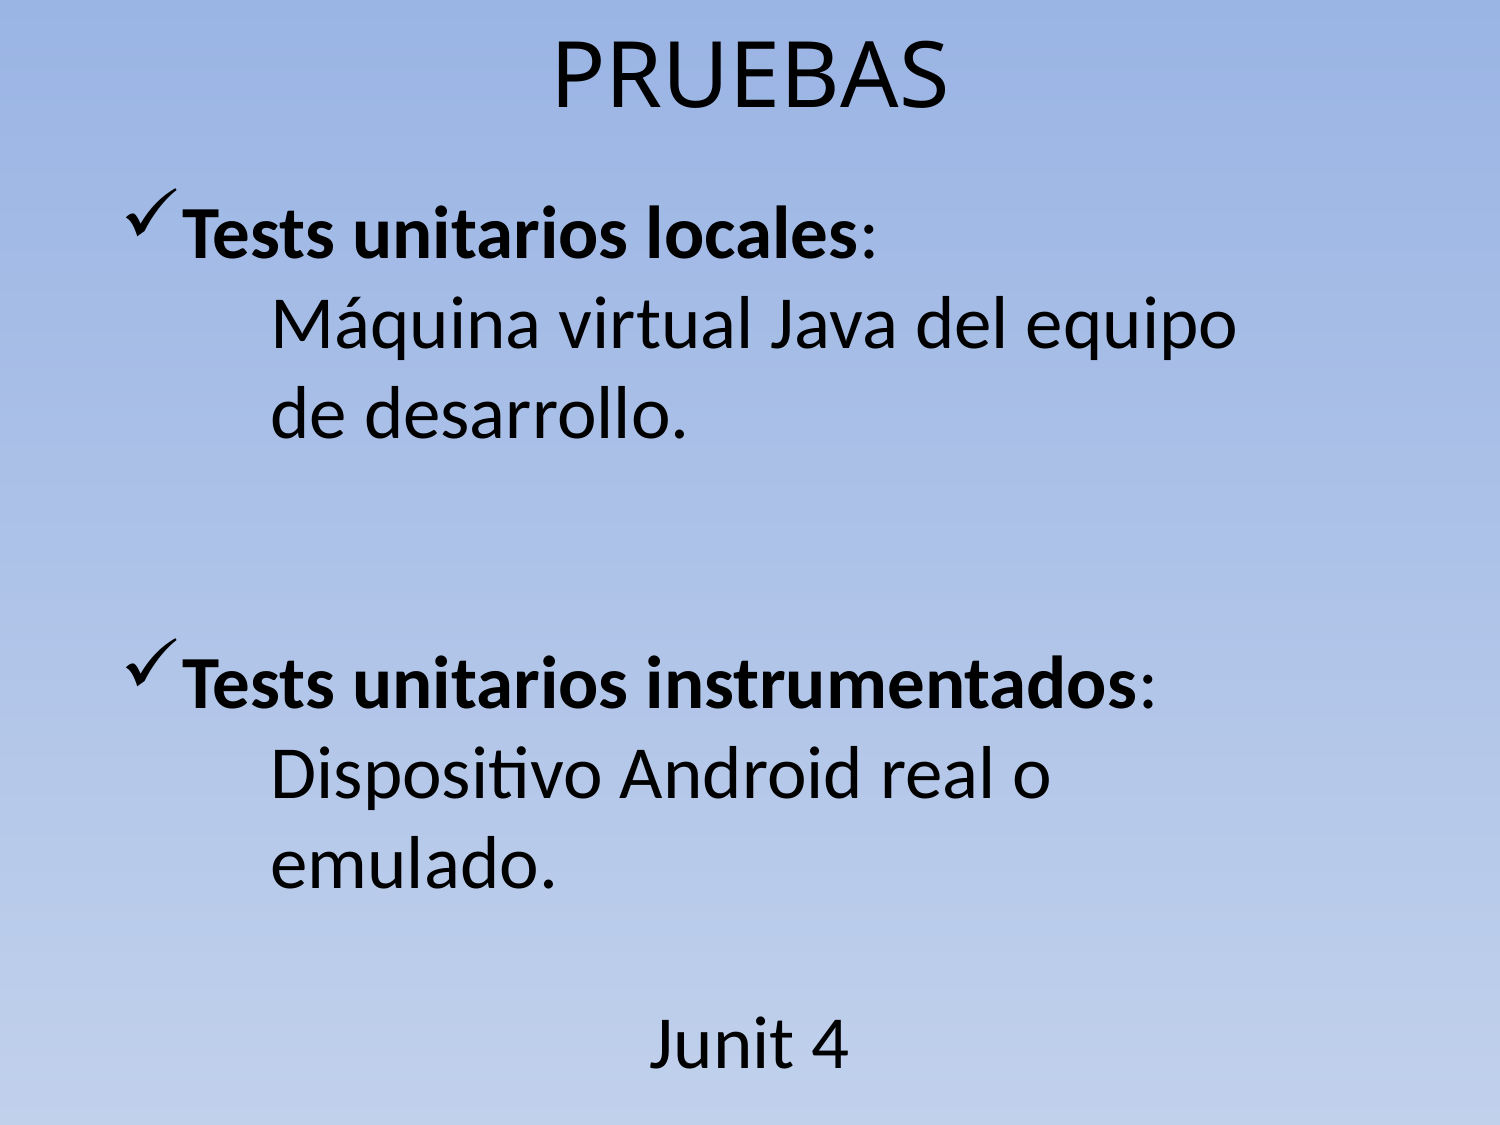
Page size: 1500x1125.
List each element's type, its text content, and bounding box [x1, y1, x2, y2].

text_box PRUEBAS [0, 0, 1500, 141]
text_box Tests unitarios locales: Máquina virtual Java del equipo de desarrollo. Tests unitarios instrumentados: Dispositivo Android real o emulado. Junit 4 [105, 175, 1395, 1125]
